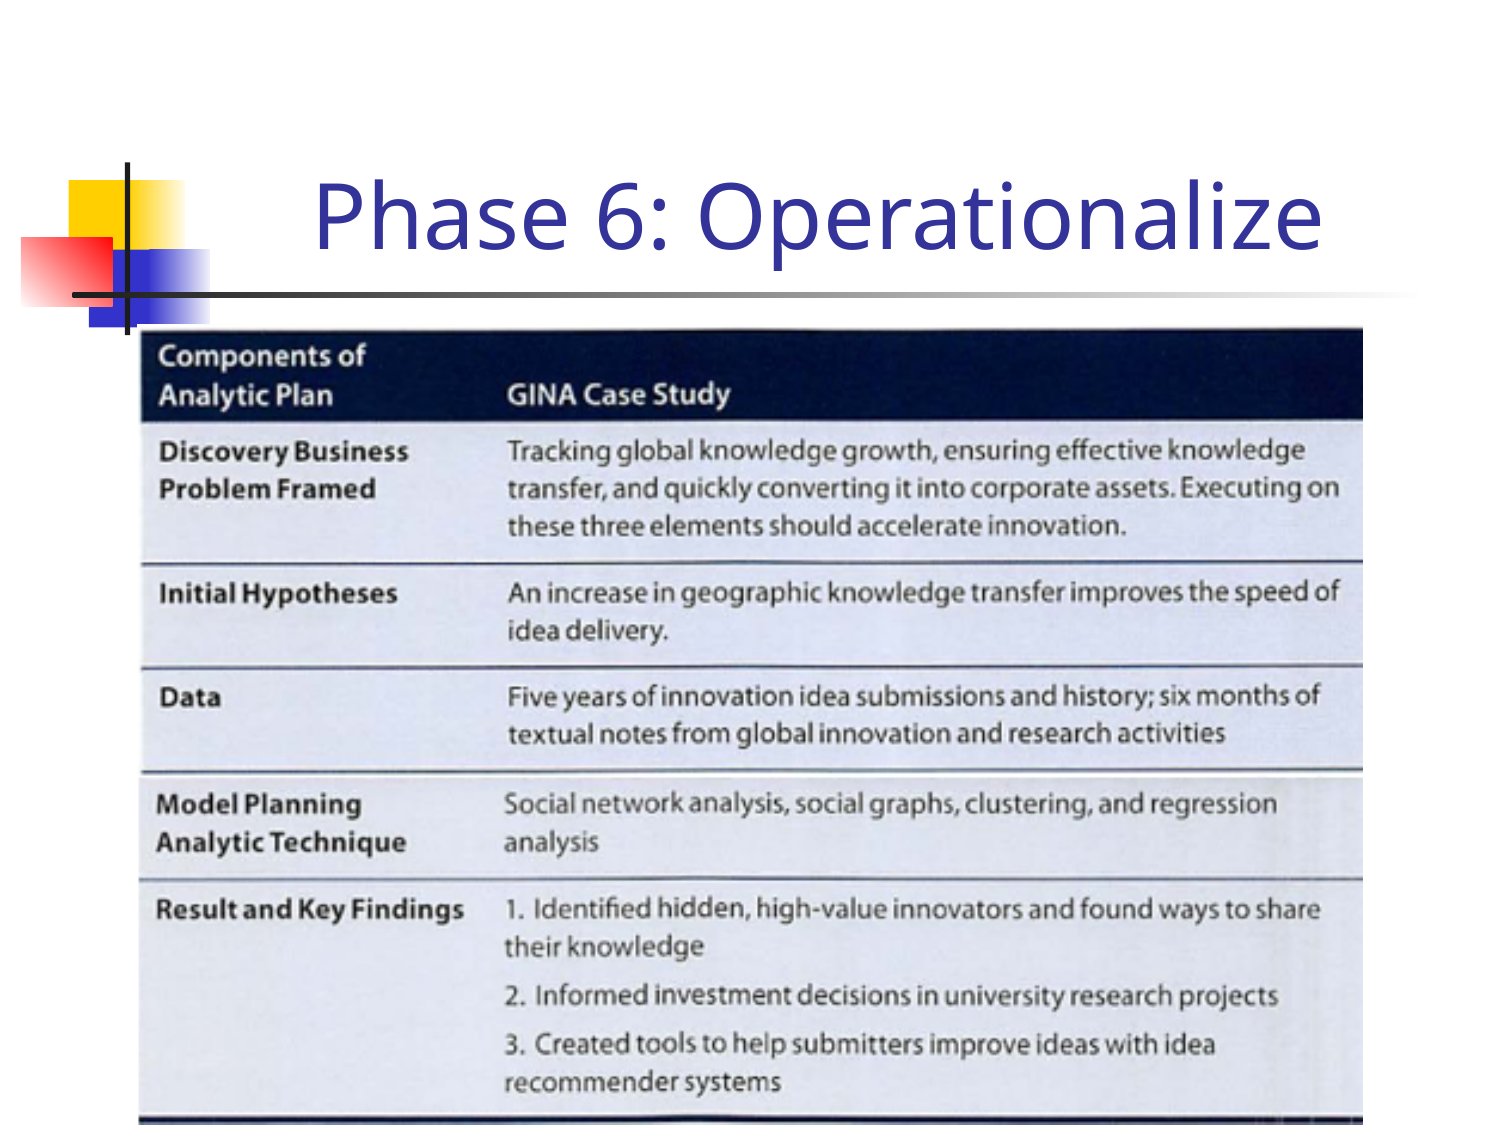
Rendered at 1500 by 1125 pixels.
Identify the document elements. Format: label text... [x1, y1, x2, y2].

title Phase 6: Operationalize [137, 34, 1500, 276]
picture [137, 324, 1363, 1125]
